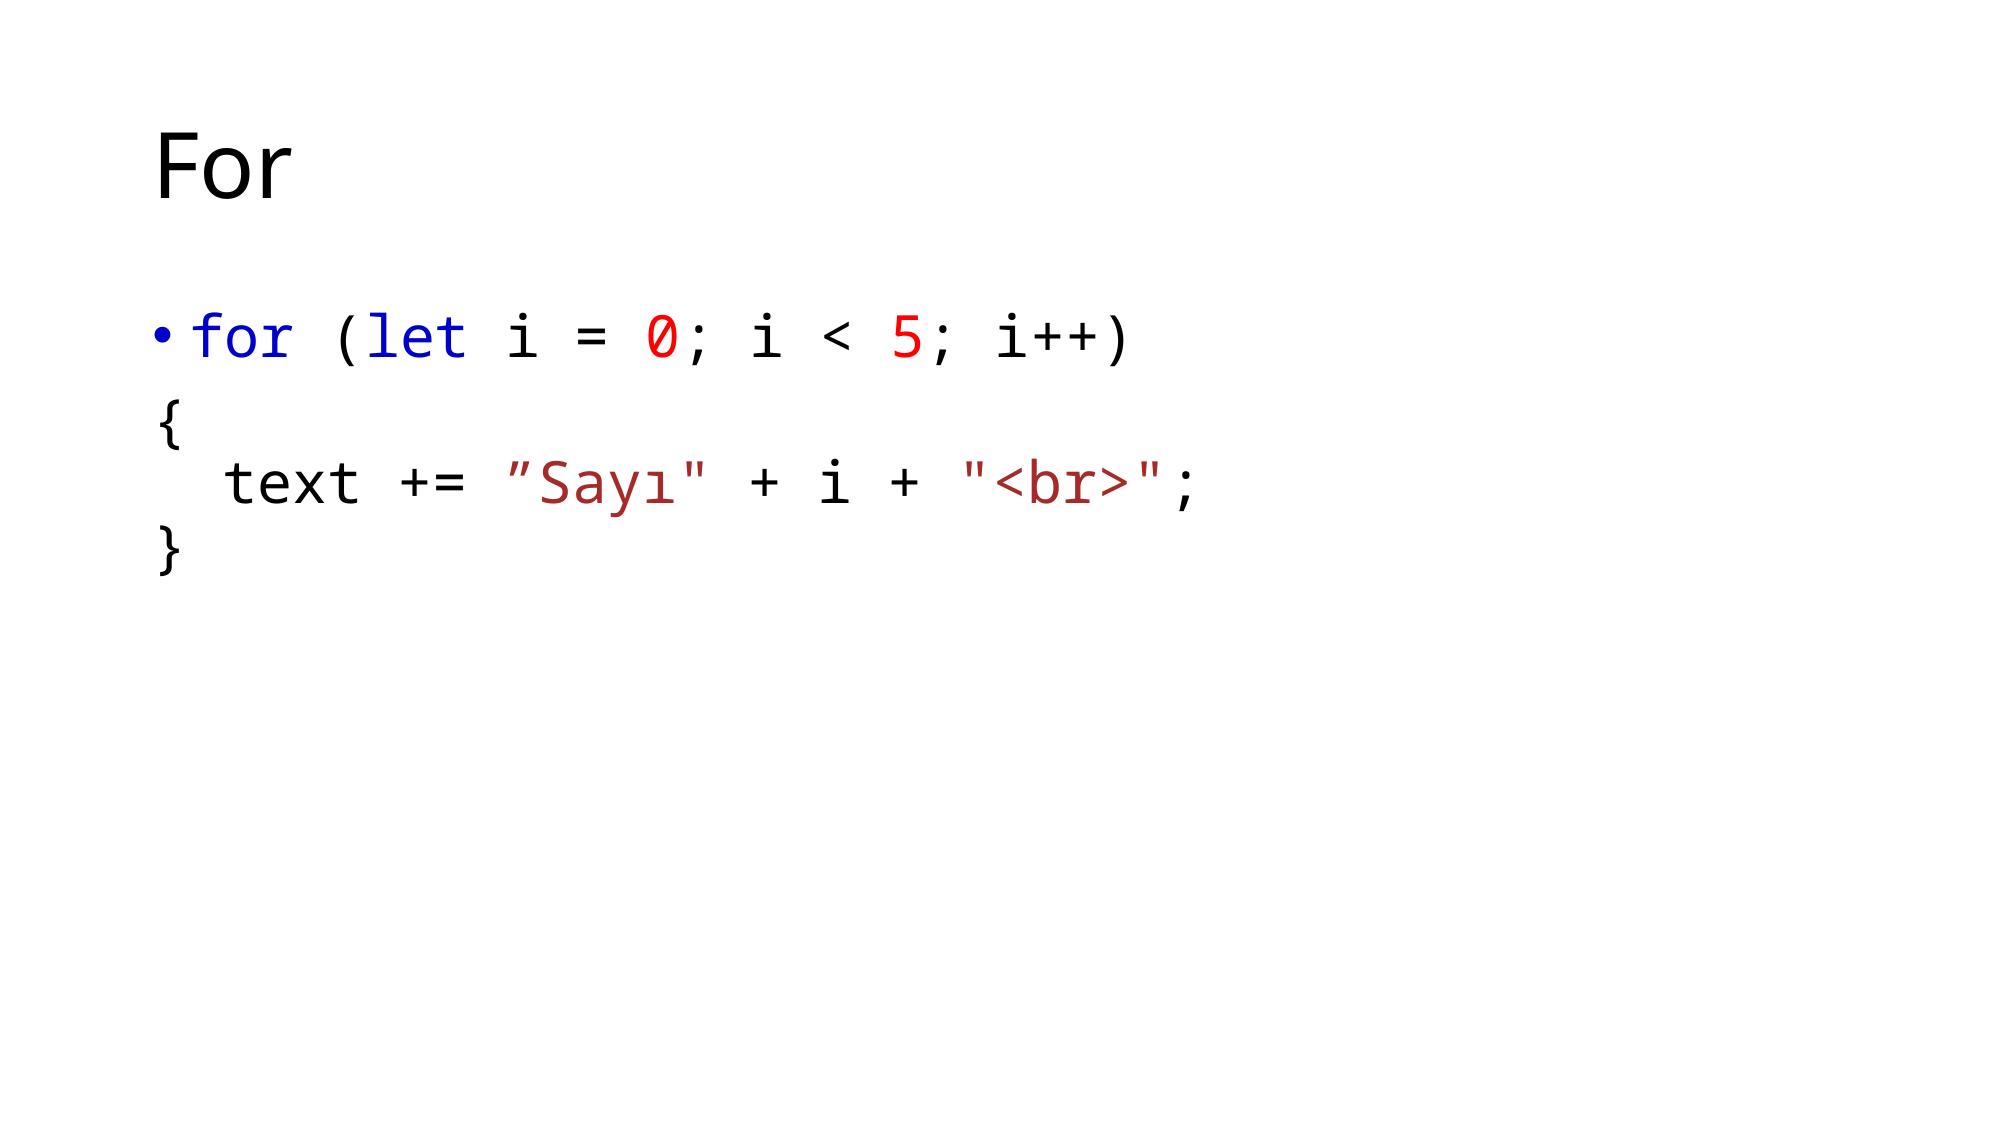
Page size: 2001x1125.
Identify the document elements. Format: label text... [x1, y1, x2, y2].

title For [137, 59, 1863, 278]
list for (let i = 0; i < 5; i++) { text += ”Sayı" + i + "<br>"; } [137, 299, 1863, 1014]
